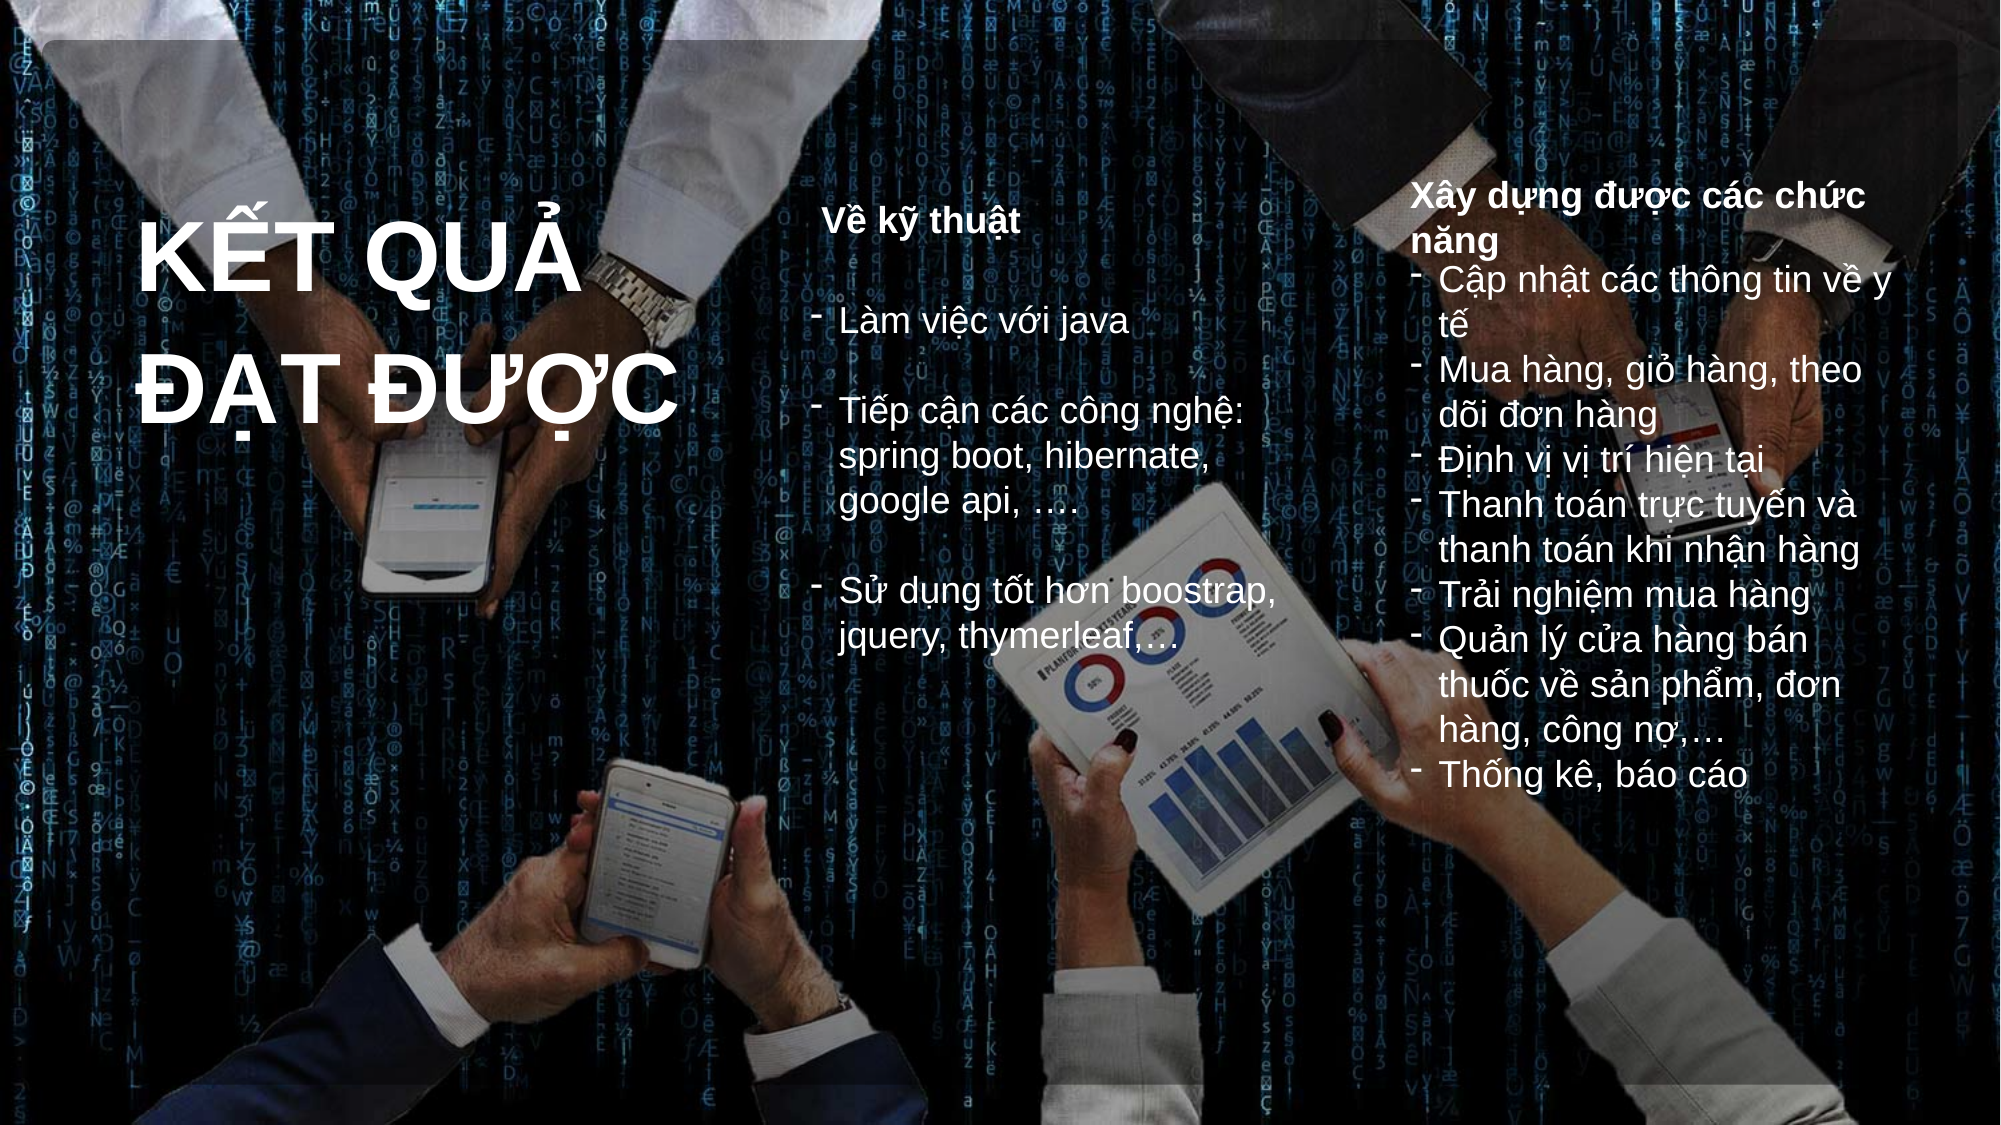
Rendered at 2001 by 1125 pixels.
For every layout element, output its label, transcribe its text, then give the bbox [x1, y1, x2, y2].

picture [0, 0, 2001, 1125]
text_box [41, 39, 1959, 1086]
text_box KẾT QUẢ ĐẠT ĐƯỢC [120, 163, 719, 460]
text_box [1395, 163, 1919, 1085]
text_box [795, 189, 1319, 776]
